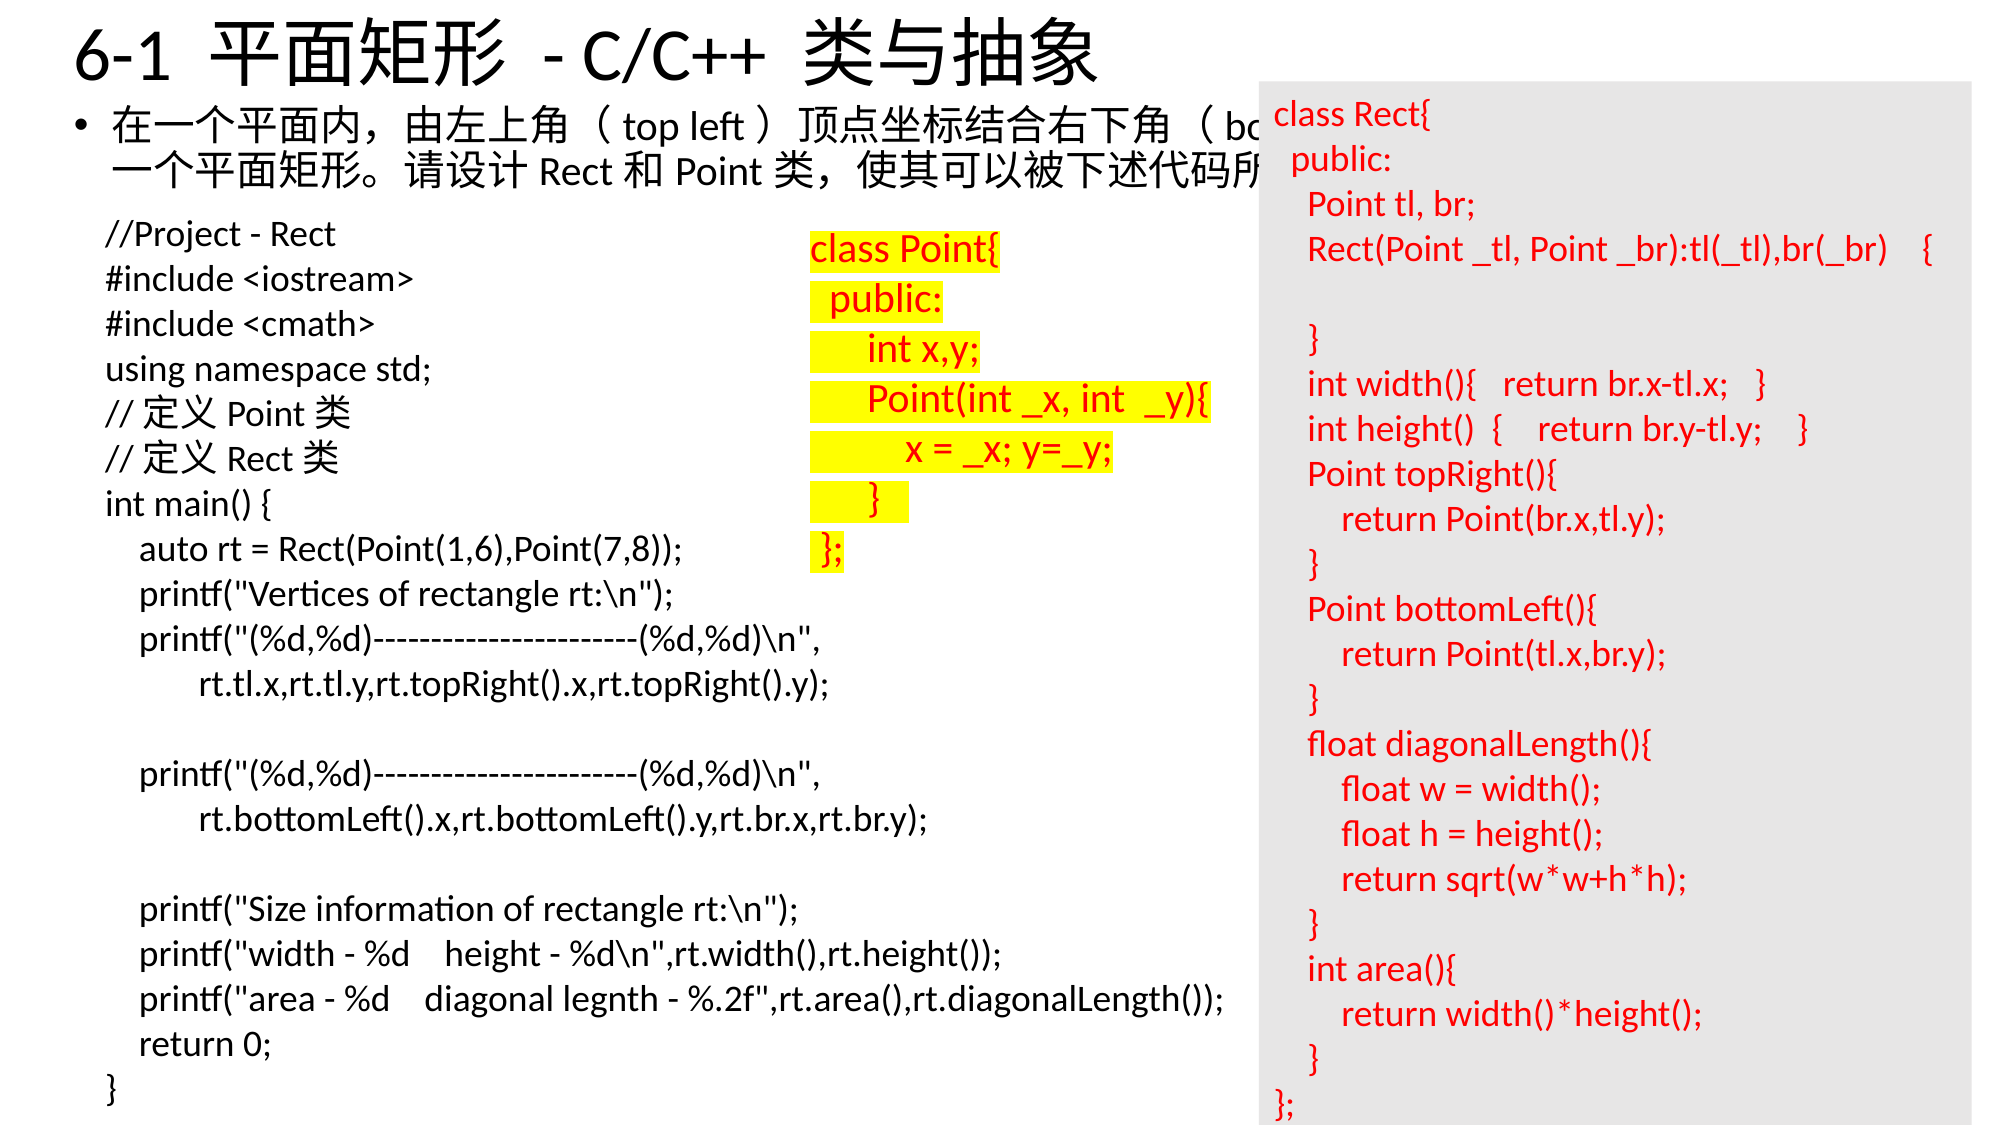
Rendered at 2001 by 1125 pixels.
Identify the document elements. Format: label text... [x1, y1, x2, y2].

title 6-1 平面矩形 - C/C++ 类与抽象 [59, 0, 1784, 96]
text_box //Project - Rect #include <iostream> #include <cmath> using namespace std; //定义Point类 //定义Rect类 int main() { auto rt = Rect(Point(1,6),Point(7,8)); printf("Vertices of rectangle rt:\n"); printf("(%d,%d)-----------------------(%d,%d)\n", rt.tl.x,rt.tl.y,rt.topRight().x,rt.topRight().y); printf("(%d,%d)-----------------------(%d,%d)\n", rt.bottomLeft().x,rt.bottomLeft().y,rt.br.x,rt.br.y); printf("Size information of rectangle rt:\n"); printf("width - %d height - %d\n",rt.width(),rt.height()); printf("area - %d diagonal legnth - %.2f",rt.area(),rt.diagonalLength()); return 0; } [90, 202, 1258, 1078]
list 在一个平面内，由左上角（top left）顶点坐标结合右下角（bottom right）顶点坐标即可确定一个平面矩形。请设计Rect和Point类，使其可以被下述代码所利用，并产生期望的输出。 [59, 96, 1258, 213]
text_box class Point{ public: int x,y; Point(int _x, int _y){ x = _x; y=_y; } }; [795, 213, 1226, 578]
text_box class Rect{ public: Point tl, br; Rect(Point _tl, Point _br):tl(_tl),br(_br) { } int width(){ return br.x-tl.x; } int height() { return br.y-tl.y; } Point topRight(){ return Point(br.x,tl.y); } Point bottomLeft(){ return Point(tl.x,br.y); } float diagonalLength(){ float w = width(); float h = height(); return sqrt(w*w+h*h); } int area(){ return width()*height(); } }; [1258, 81, 1972, 1125]
